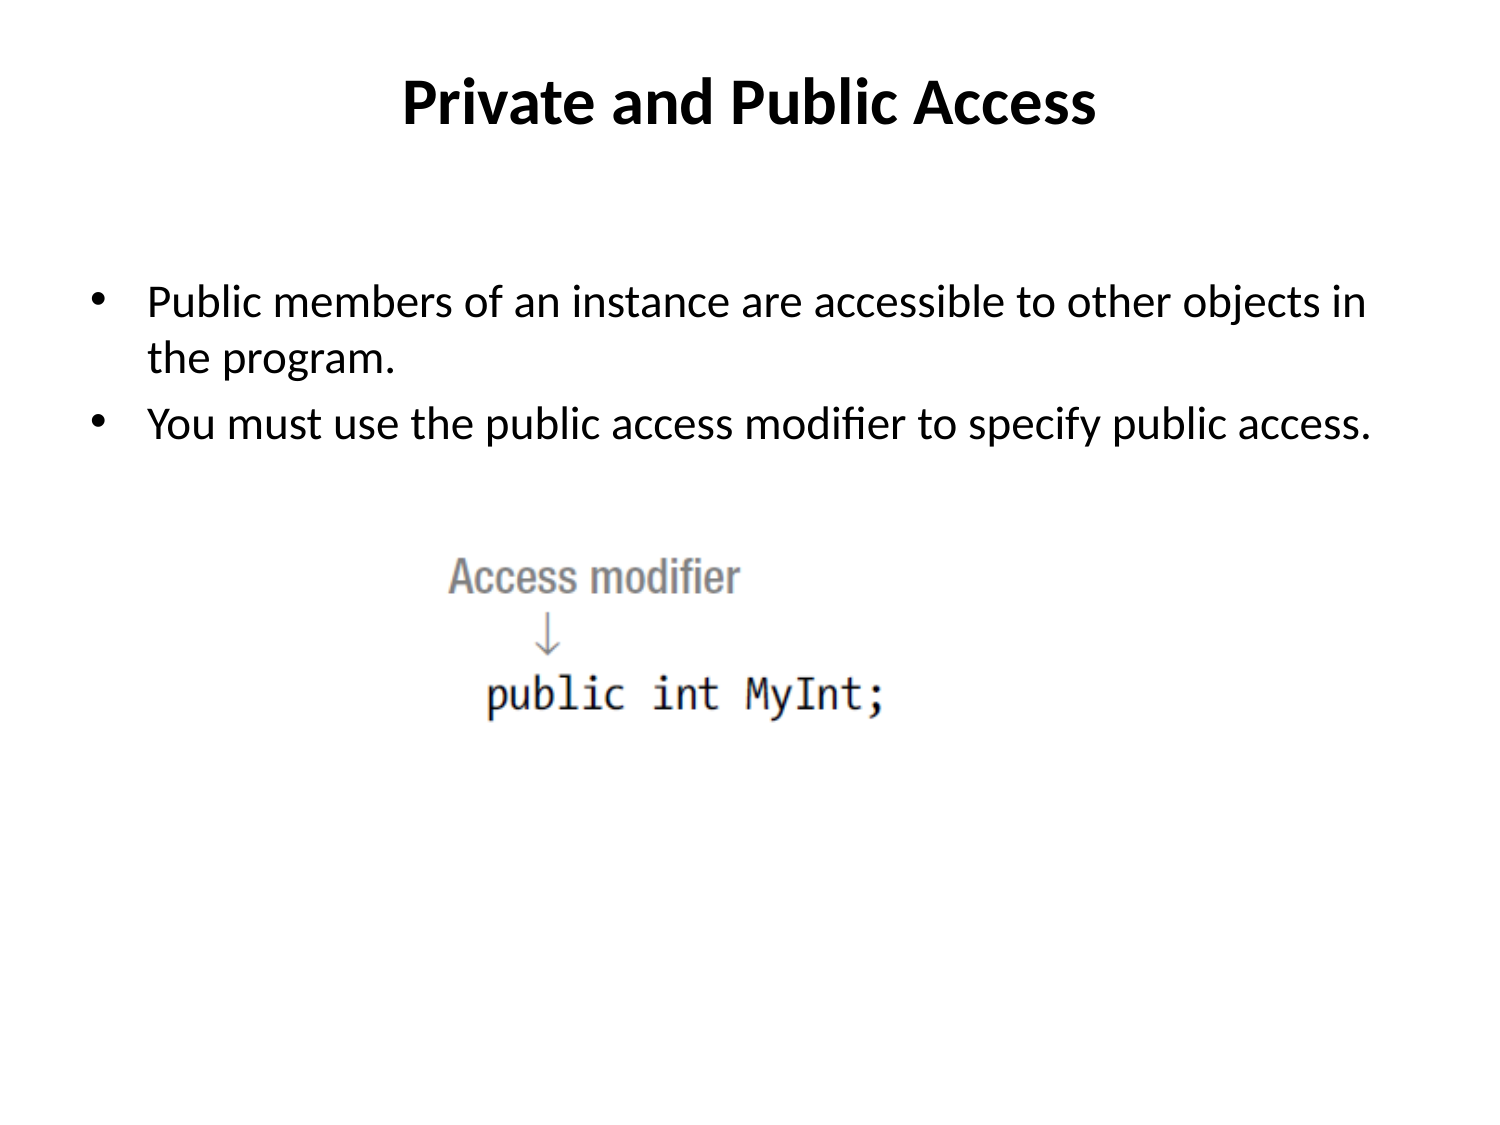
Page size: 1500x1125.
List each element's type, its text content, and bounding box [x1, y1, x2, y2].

picture [424, 549, 901, 749]
list Public members of an instance are accessible to other objects in the program. You must use the public access modifier to specify public access. [75, 262, 1425, 500]
title Private and Public Access [75, 45, 1425, 150]
